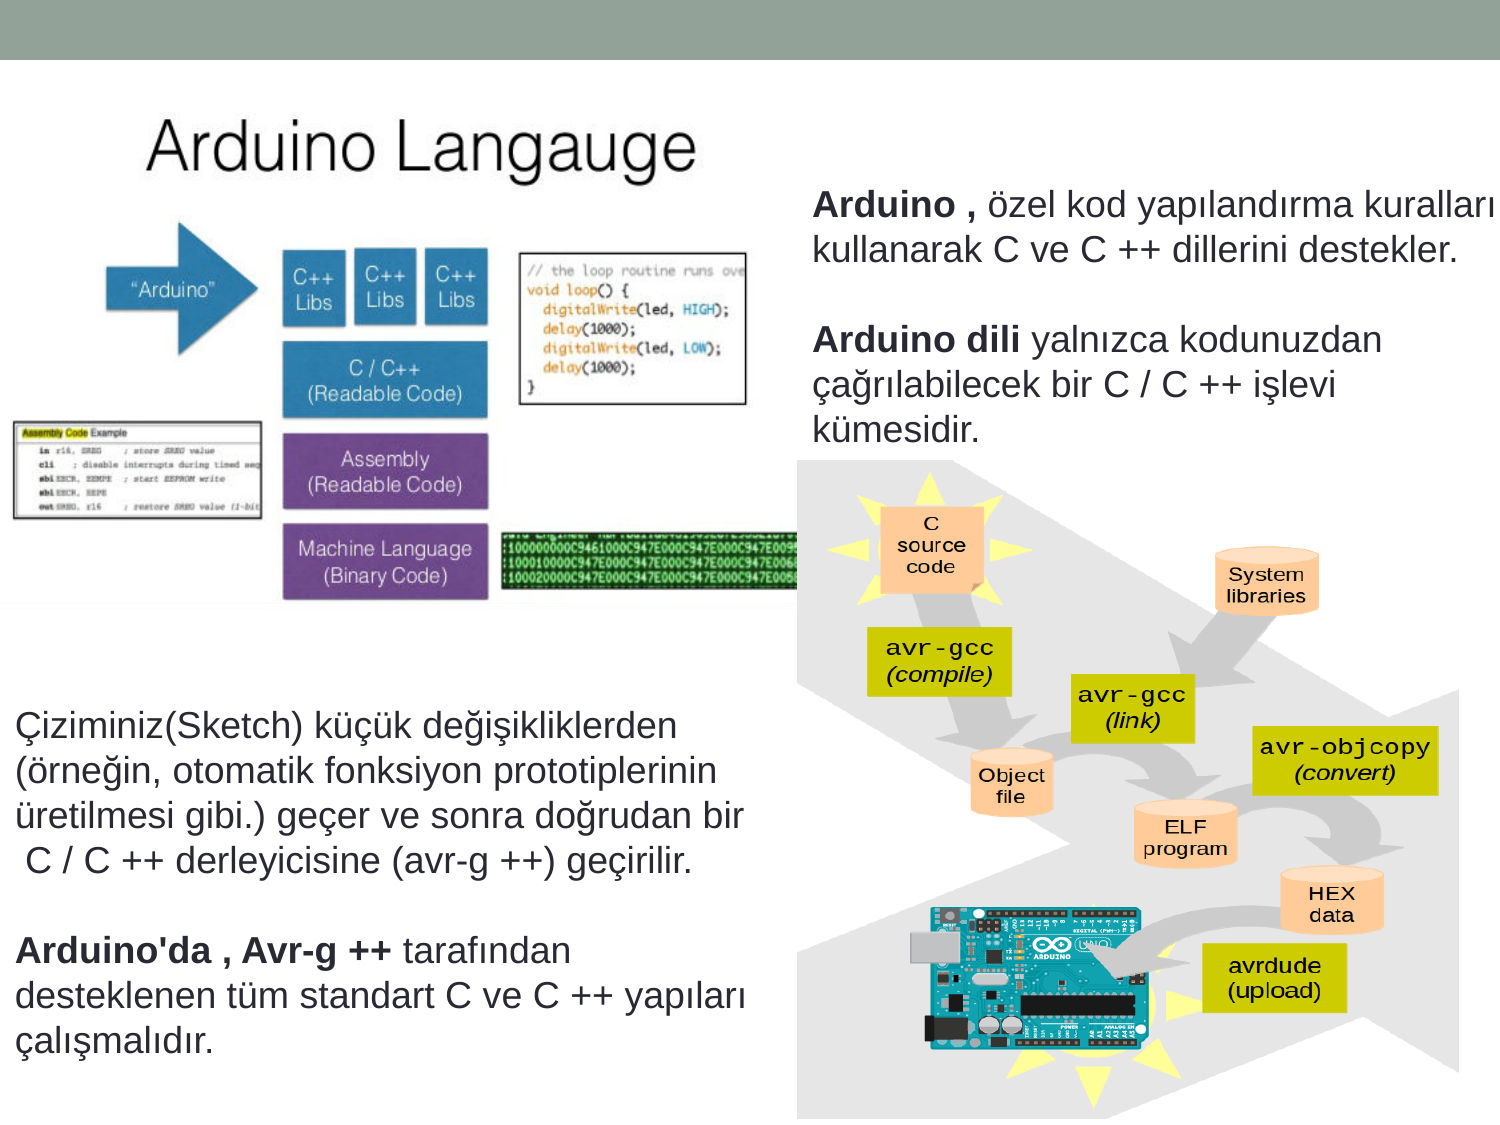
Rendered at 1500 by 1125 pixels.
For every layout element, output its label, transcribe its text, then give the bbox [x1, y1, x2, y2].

text_box Arduino , özel kod yapılandırma kuralları kullanarak C ve C ++ dillerini destekler. Arduino dili yalnızca kodunuzdan çağrılabilecek bir C / C ++ işlevi kümesidir. [853, 172, 1500, 503]
picture [0, 101, 1459, 1119]
text_box Çiziminiz(Sketch) küçük değişikliklerden (örneğin, otomatik fonksiyon prototiplerinin üretilmesi gibi.) geçer ve sonra doğrudan bir C / C ++ derleyicisine (avr-g ++) geçirilir. Arduino'da , Avr-g ++ tarafından desteklenen tüm standart C ve C ++ yapıları çalışmalıdır. [0, 693, 786, 1068]
